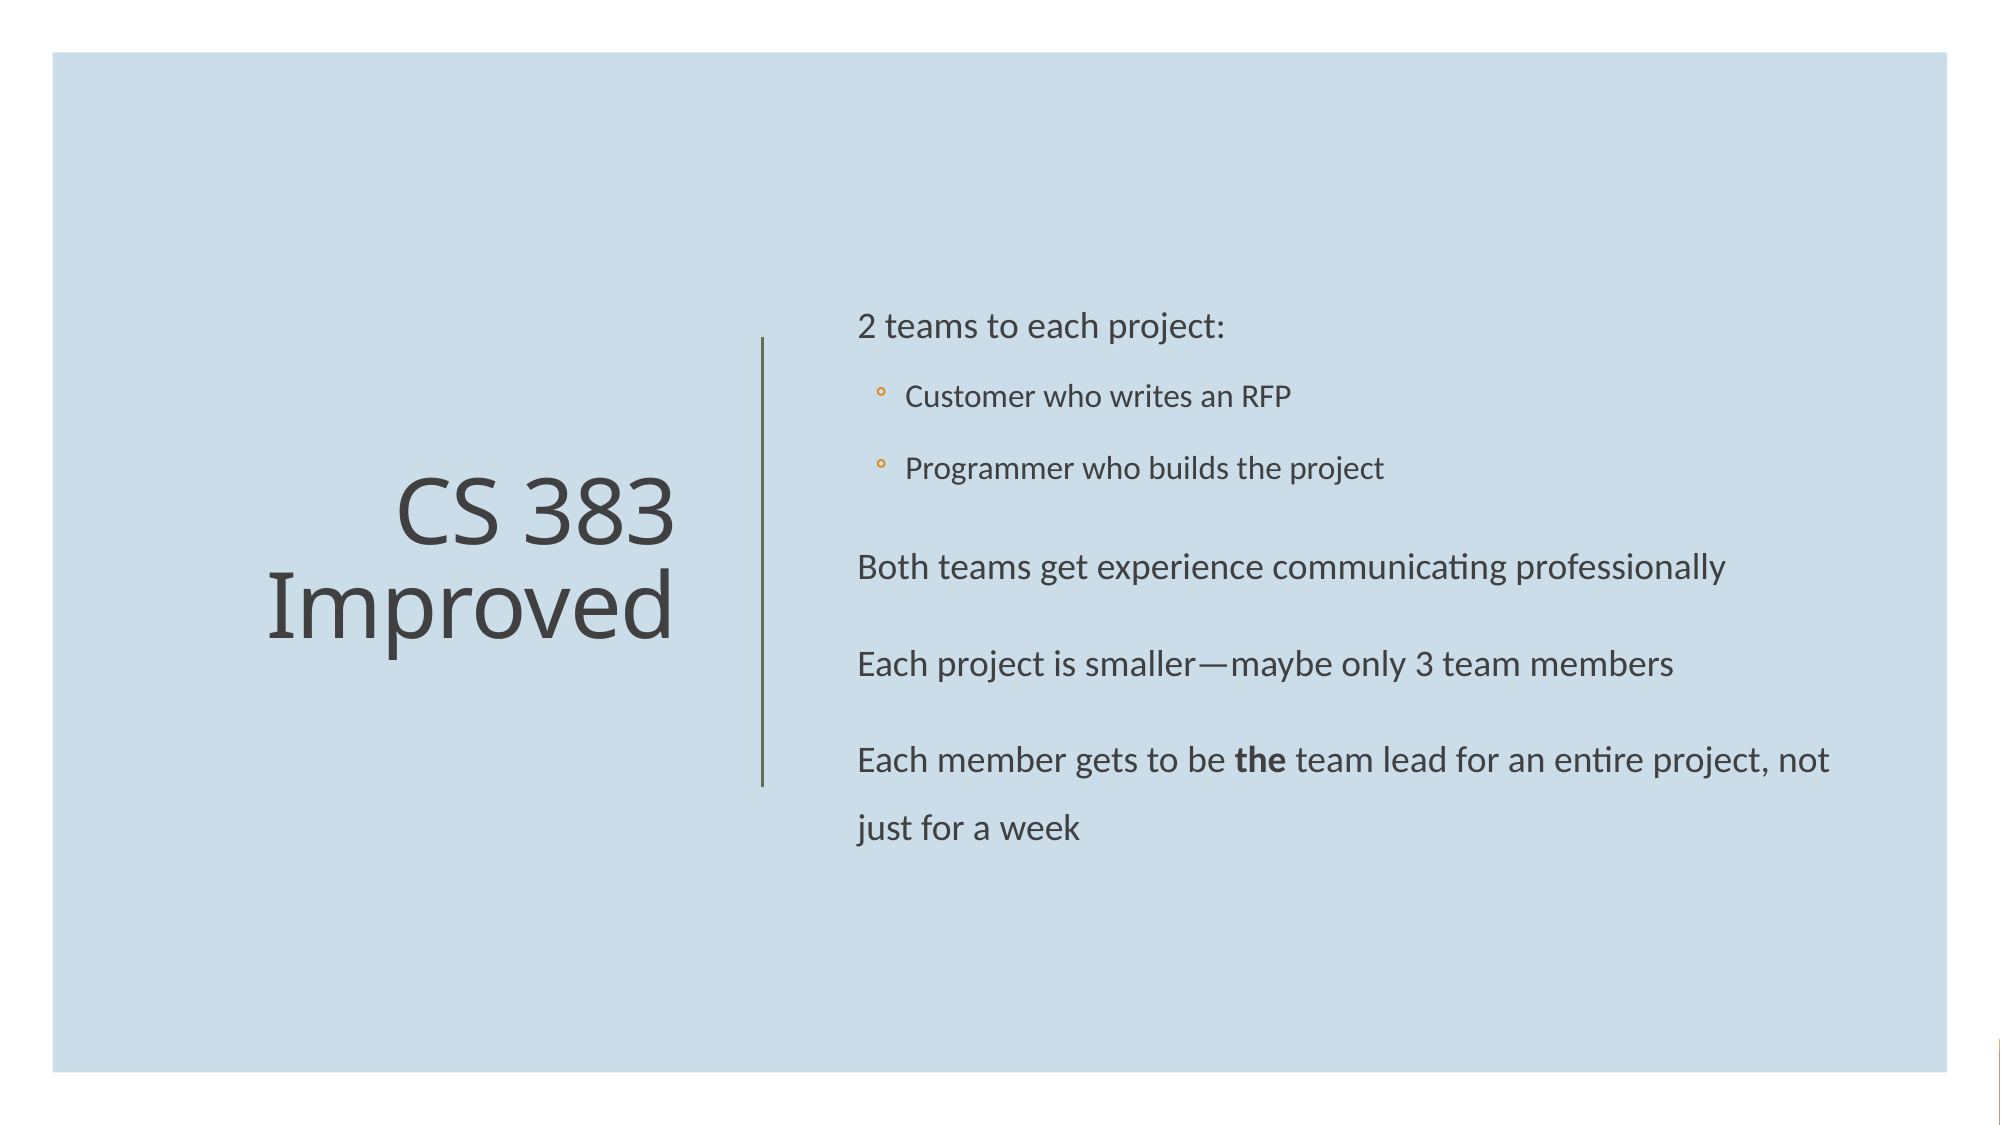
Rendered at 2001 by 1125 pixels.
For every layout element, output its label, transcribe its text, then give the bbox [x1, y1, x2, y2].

title CS 383 Improved [158, 158, 693, 969]
list 2 teams to each project: Customer who writes an RFP Programmer who builds the project Both teams get experience communicating professionally Each project is smaller—maybe only 3 team members Each member gets to be the team lead for an entire project, not just for a week [842, 158, 1849, 969]
text_box [51, 51, 1948, 1074]
text_box [0, 0, 2000, 1125]
